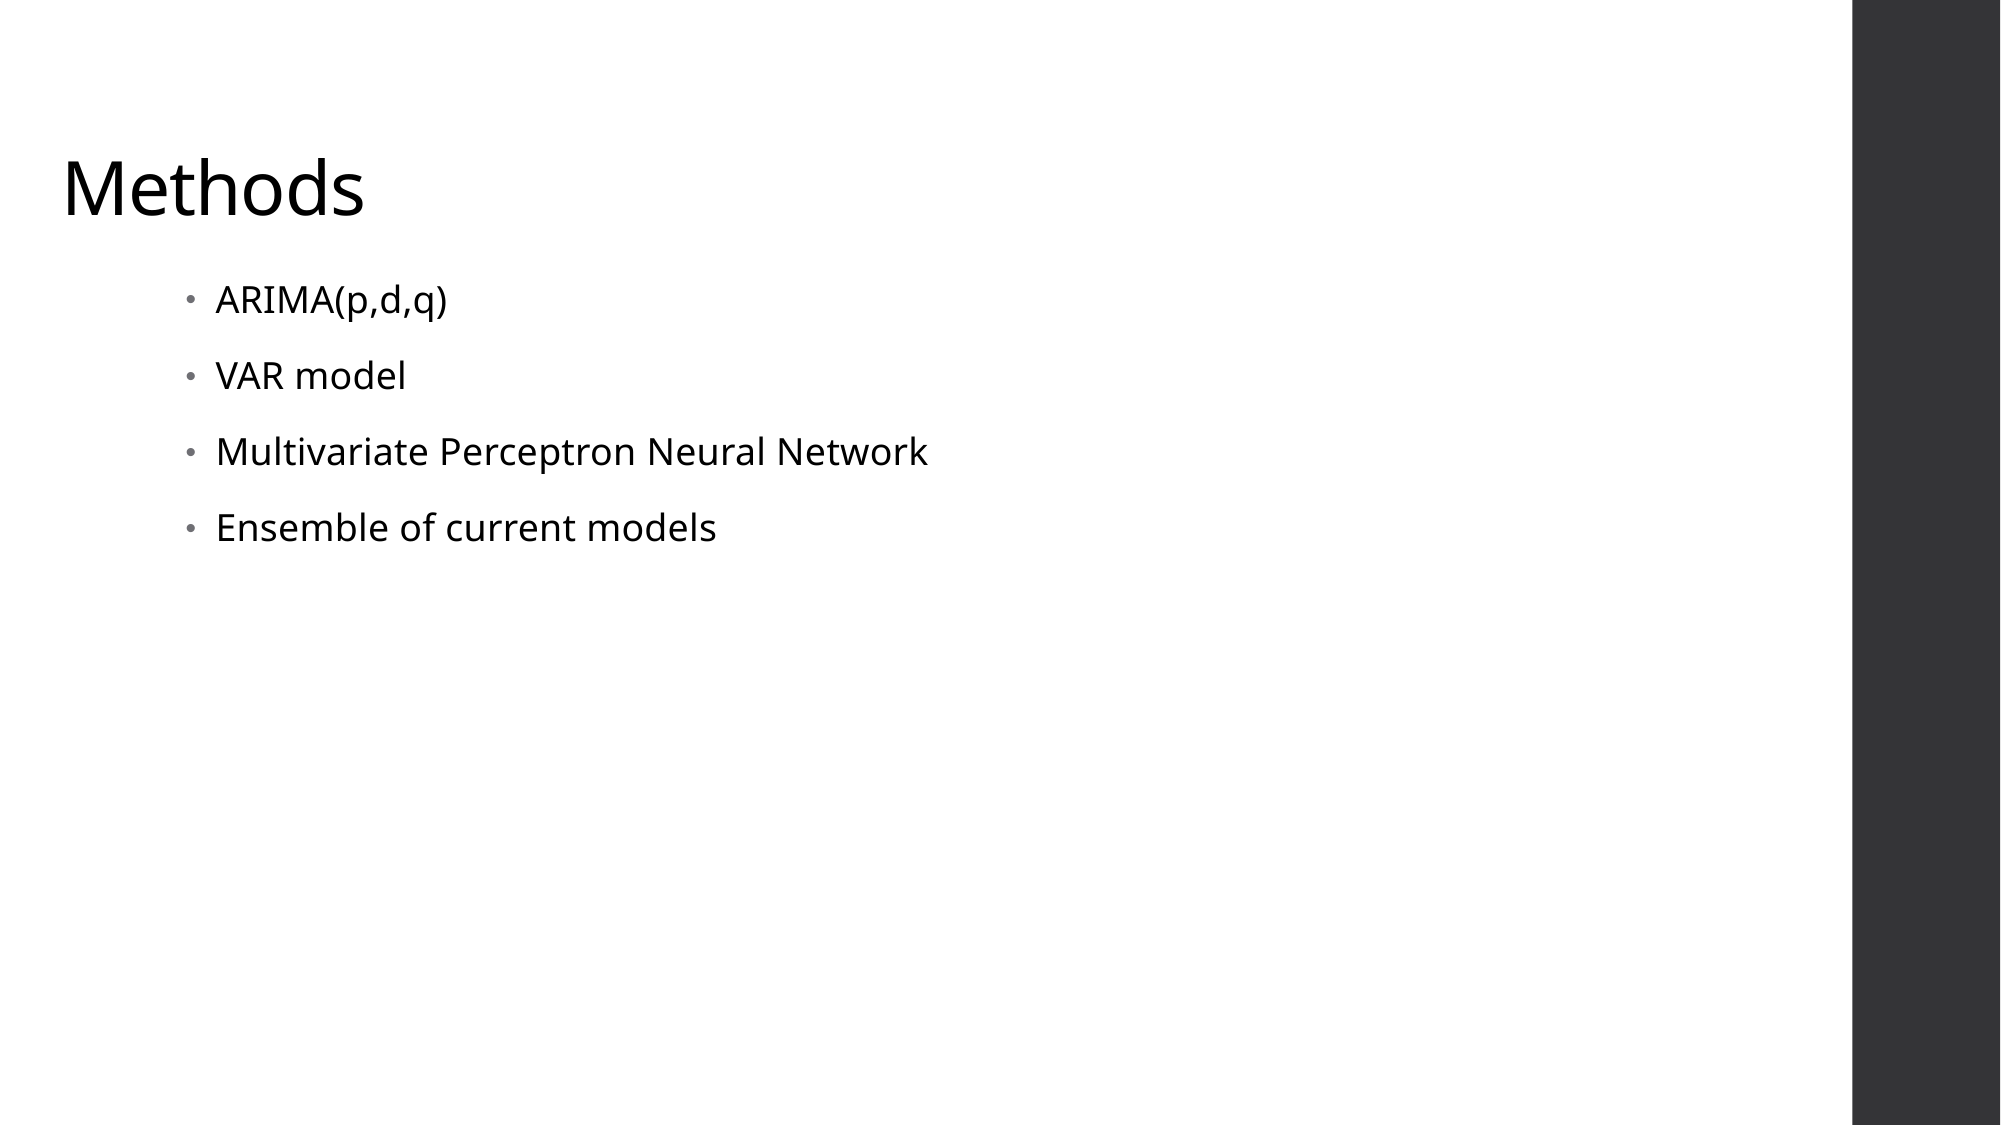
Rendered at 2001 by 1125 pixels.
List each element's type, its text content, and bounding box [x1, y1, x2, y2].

title Methods [46, 21, 1637, 239]
list ARIMA(p,d,q) VAR model Multivariate Perceptron Neural Network Ensemble of current models [170, 271, 1581, 986]
